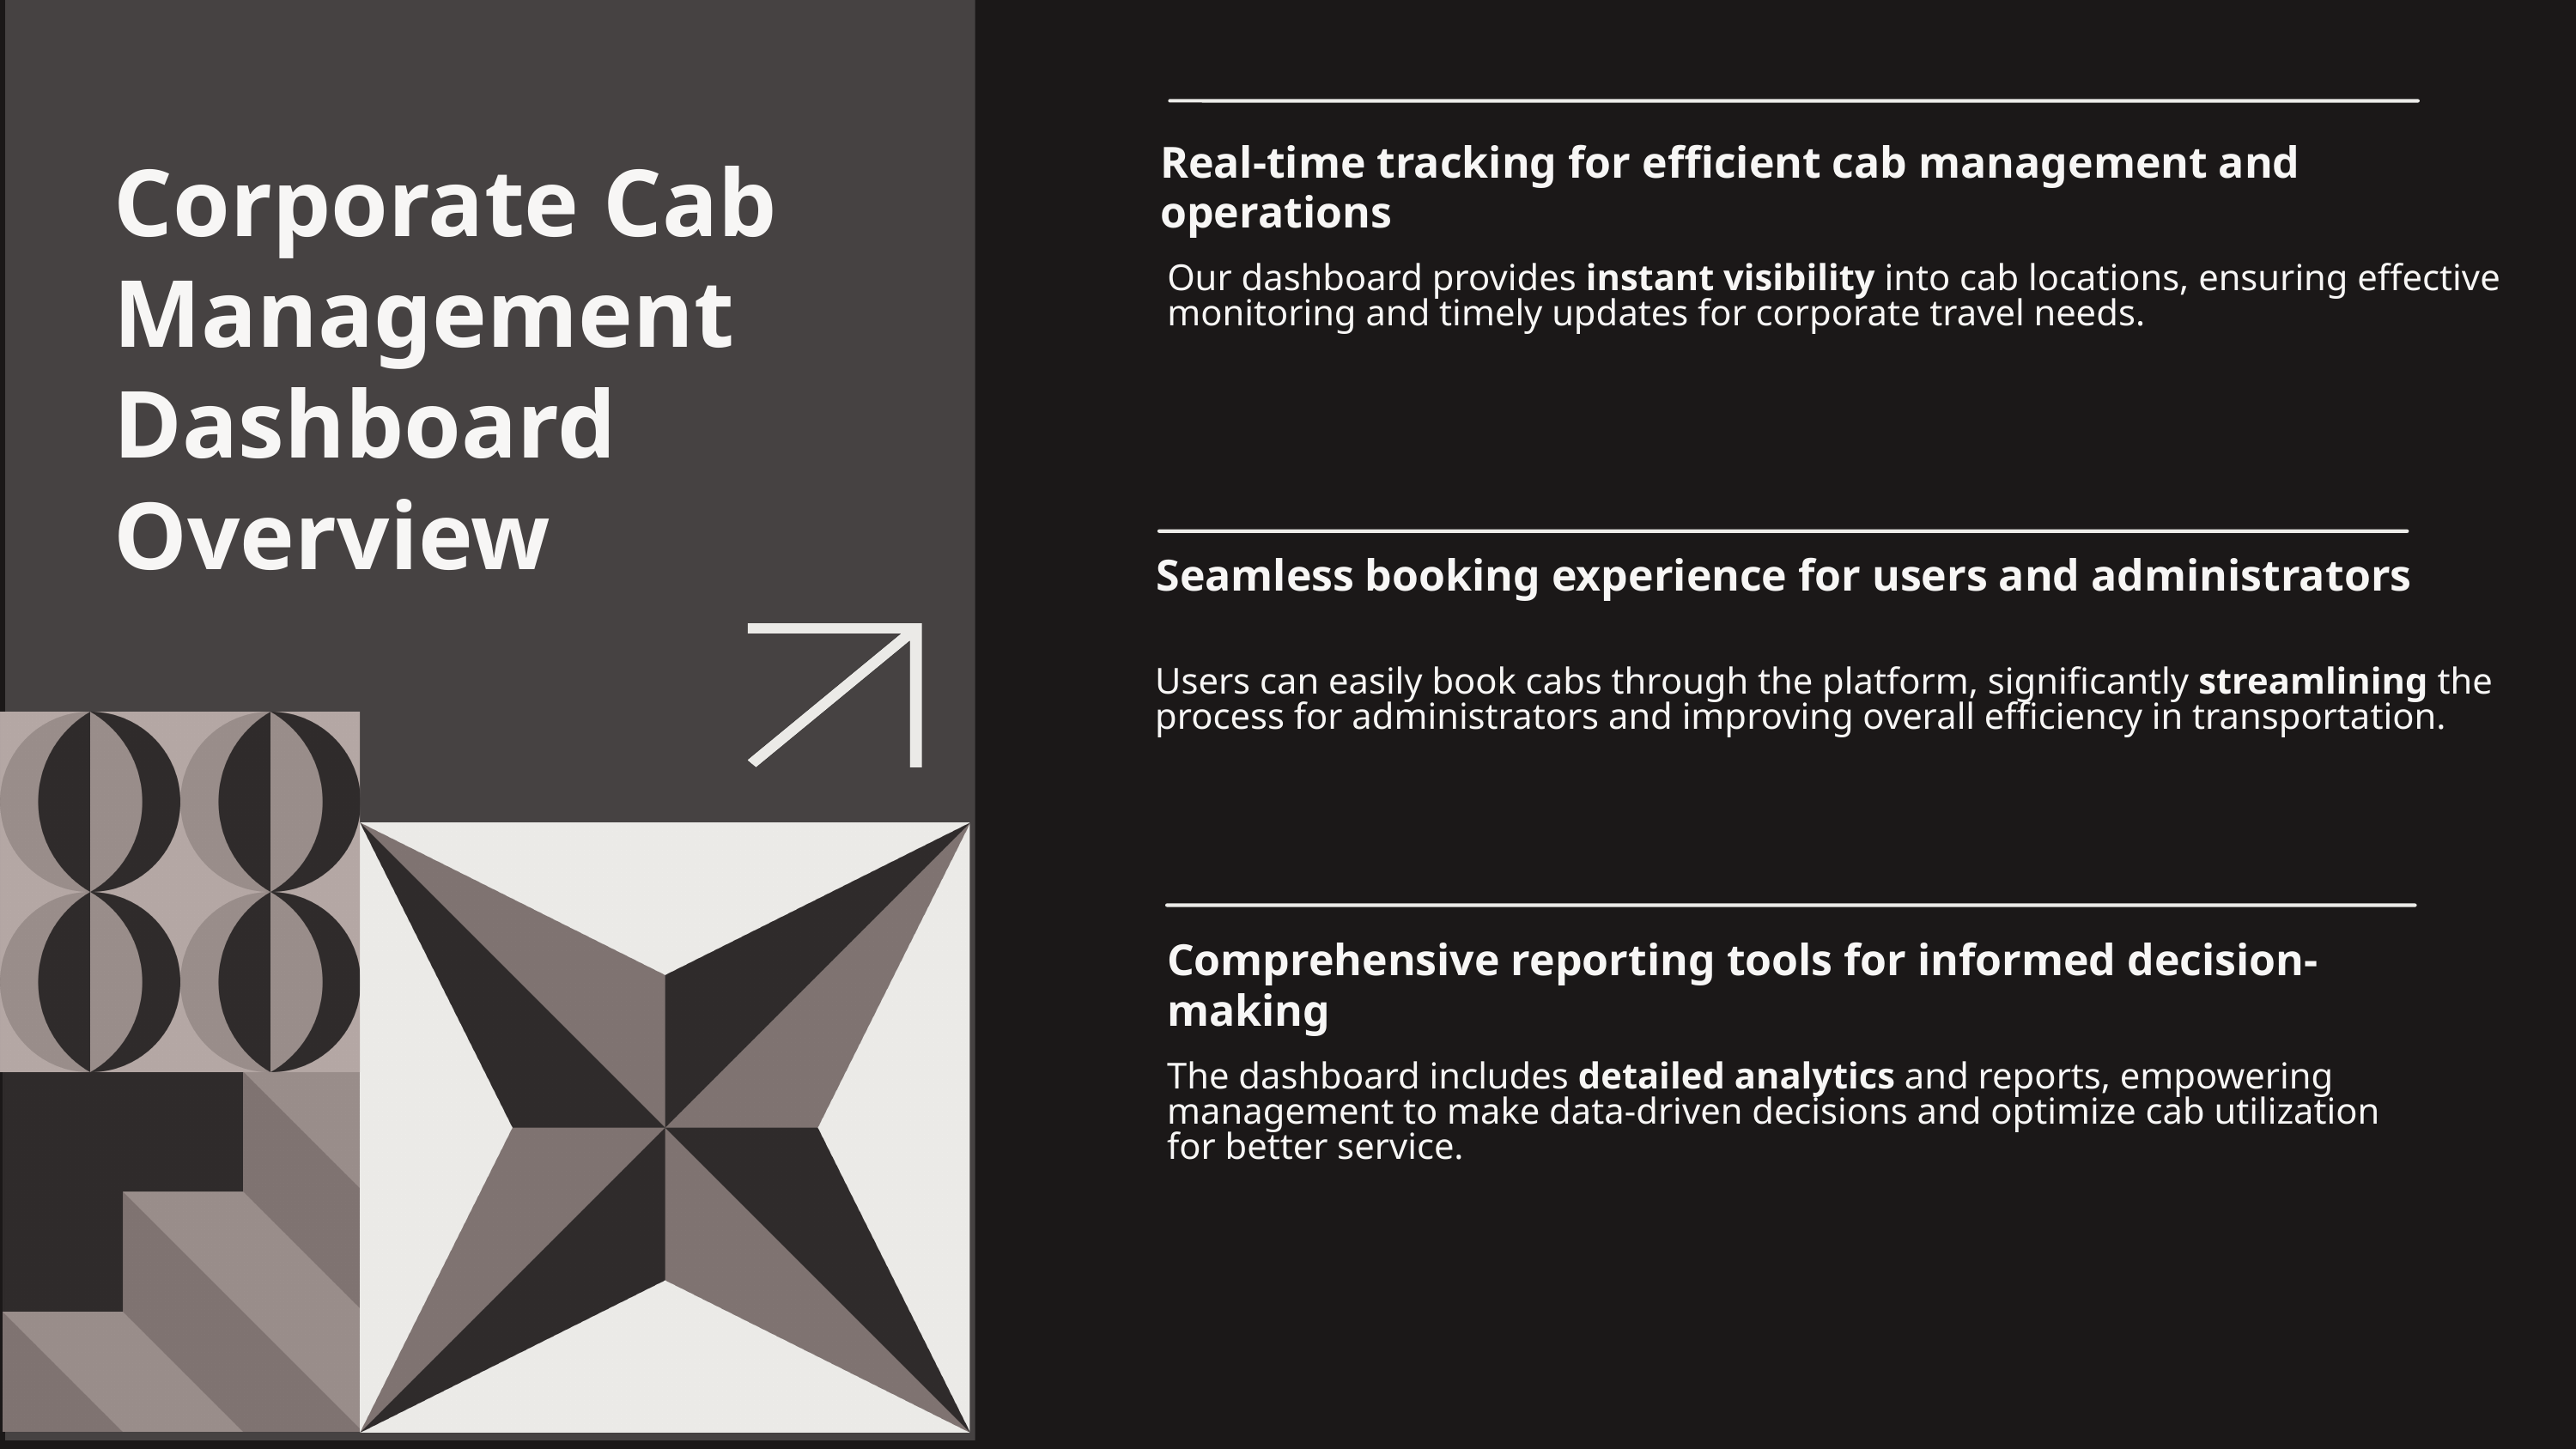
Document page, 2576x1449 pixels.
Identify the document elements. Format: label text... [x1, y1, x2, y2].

text_box [0, 712, 361, 1072]
text_box [5, 0, 975, 1440]
text_box [360, 822, 970, 1433]
text_box Corporate Cab Management Dashboard Overview [113, 143, 835, 588]
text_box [1159, 100, 2541, 329]
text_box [1166, 905, 2415, 1170]
text_box [747, 623, 922, 767]
text_box [3, 1072, 360, 1433]
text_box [1154, 530, 2525, 738]
